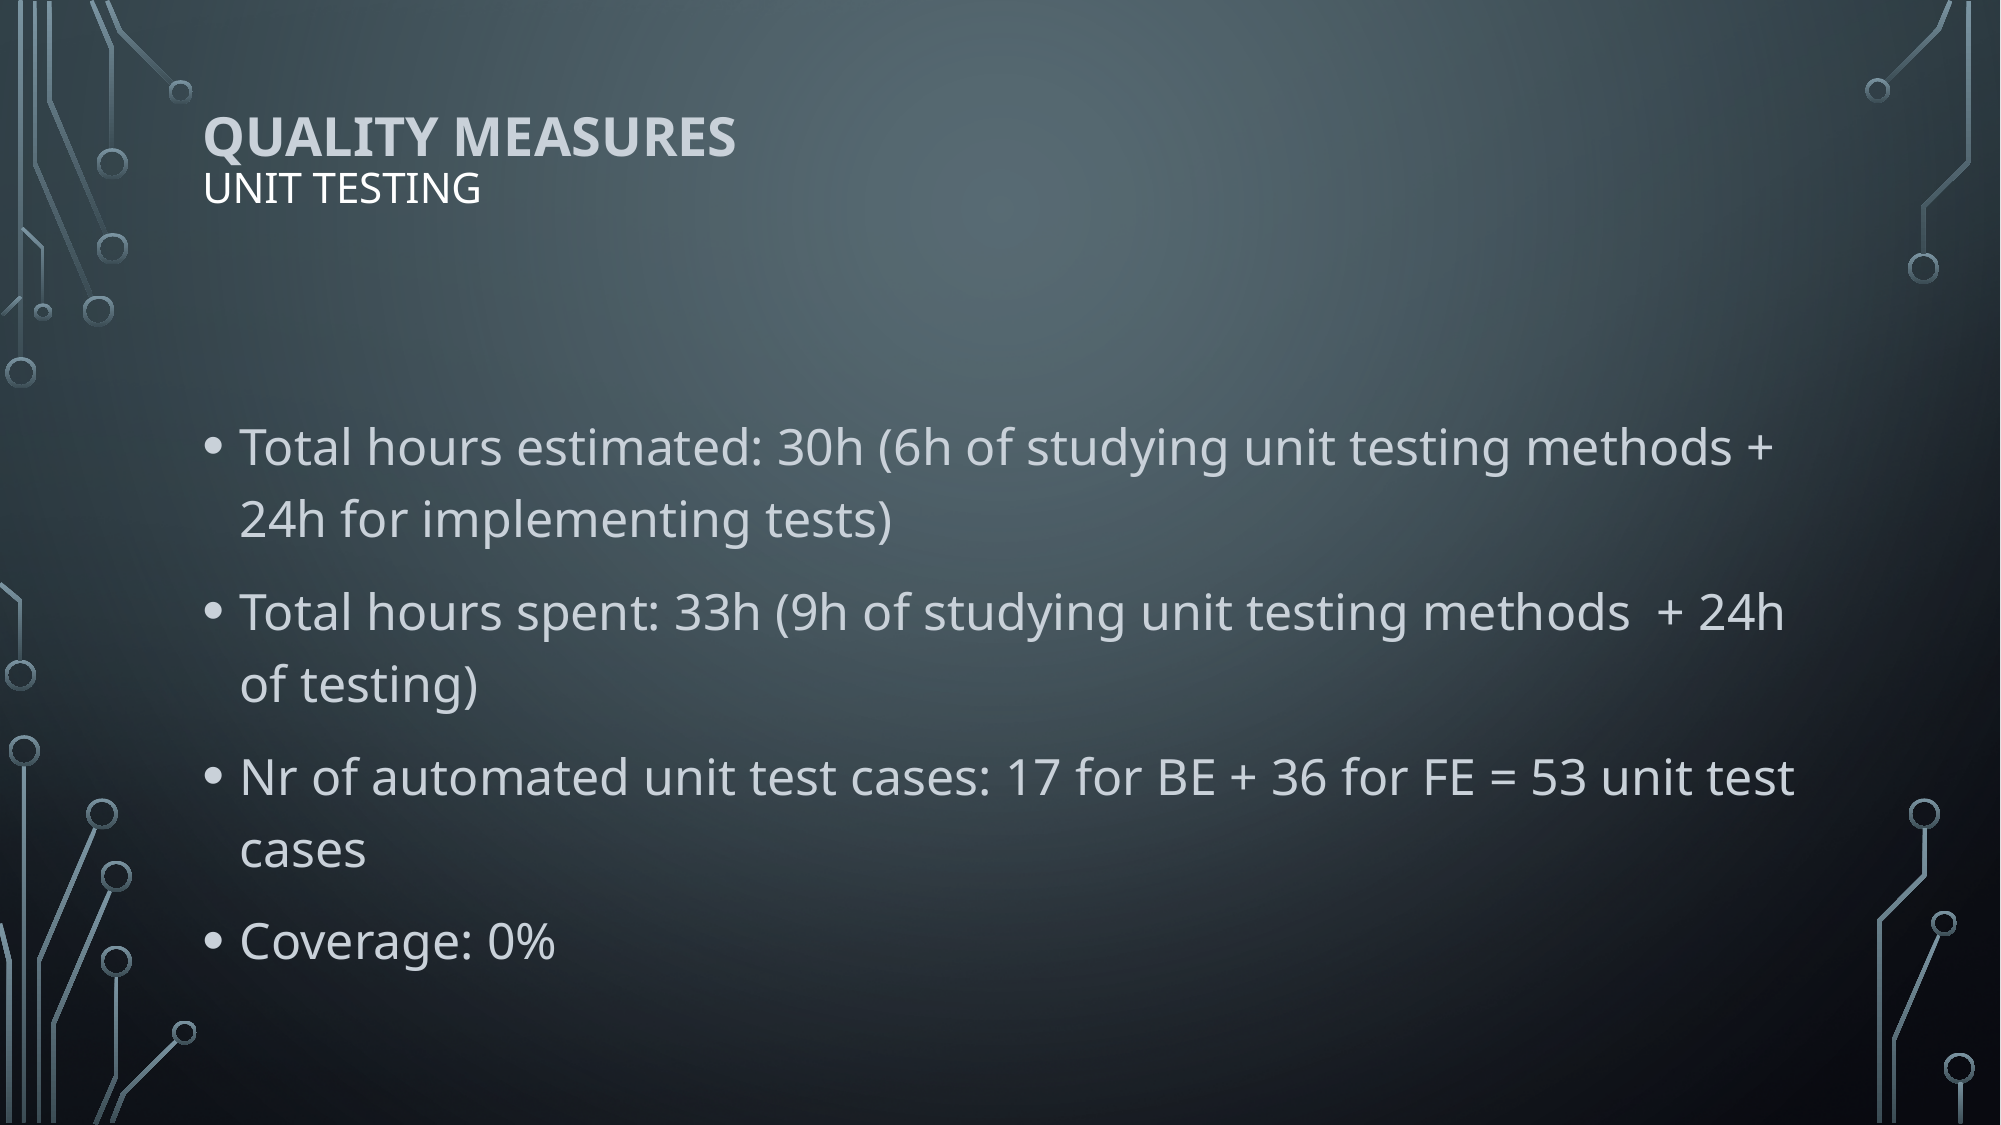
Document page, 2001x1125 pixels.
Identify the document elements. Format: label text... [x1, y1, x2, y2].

title QUALITY MEASURES UNIT TESTING [187, 101, 1813, 221]
list Total hours estimated: 30h (6h of studying unit testing methods + 24h for implementing tests) Total hours spent: 33h (9h of studying unit testing methods + 24h of testing) Nr of automated unit test cases: 17 for BE + 36 for FE = 53 unit test cases Coverage: 0% [187, 395, 1813, 950]
